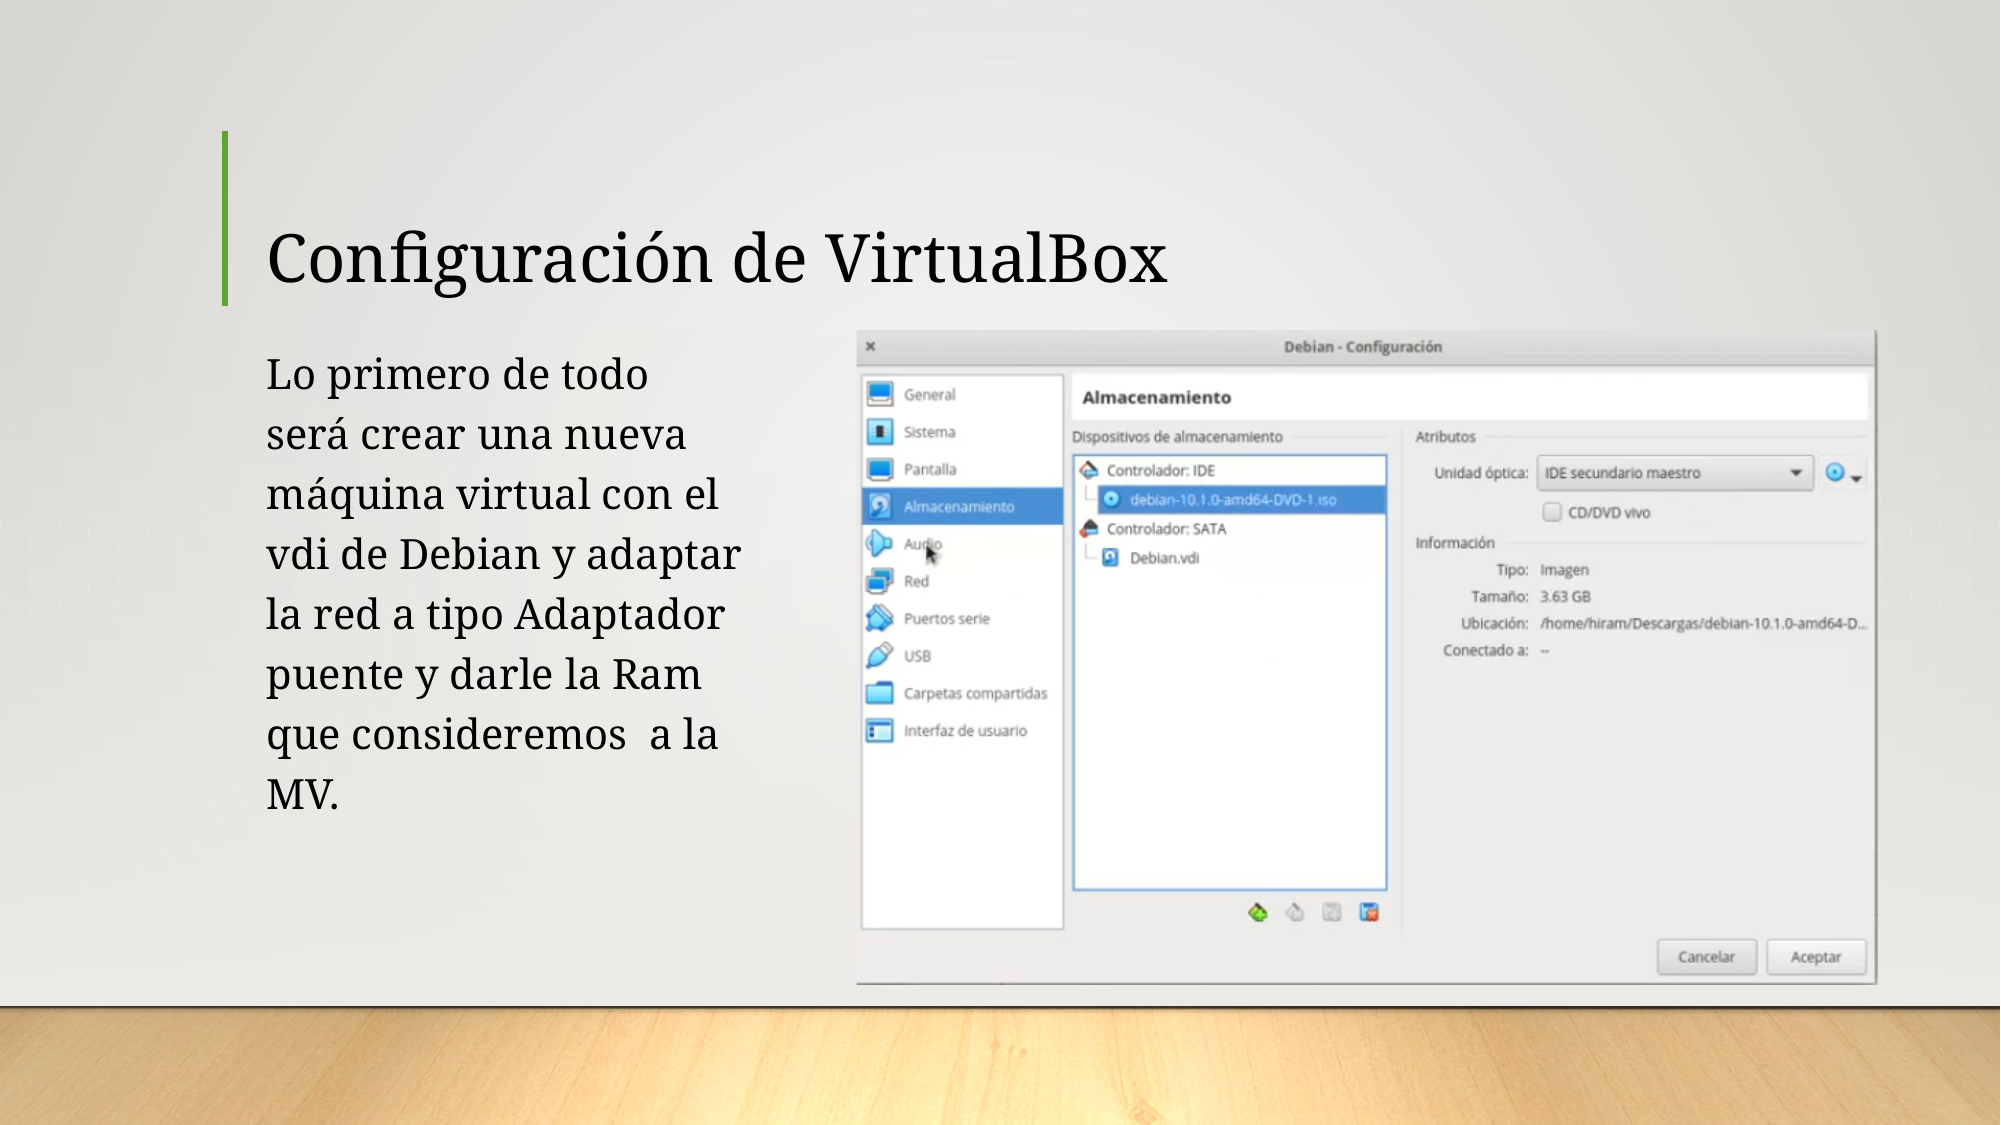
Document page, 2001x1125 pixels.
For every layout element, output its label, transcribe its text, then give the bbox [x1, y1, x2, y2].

list Lo primero de todo será crear una nueva máquina virtual con el vdi de Debian y adaptar la red a tipo Adaptador puente y darle la Ram que consideremos a la MV. [251, 330, 759, 897]
title Configuración de VirtualBox [251, 131, 1814, 305]
picture [856, 330, 1879, 985]
picture [0, 1006, 2000, 1125]
